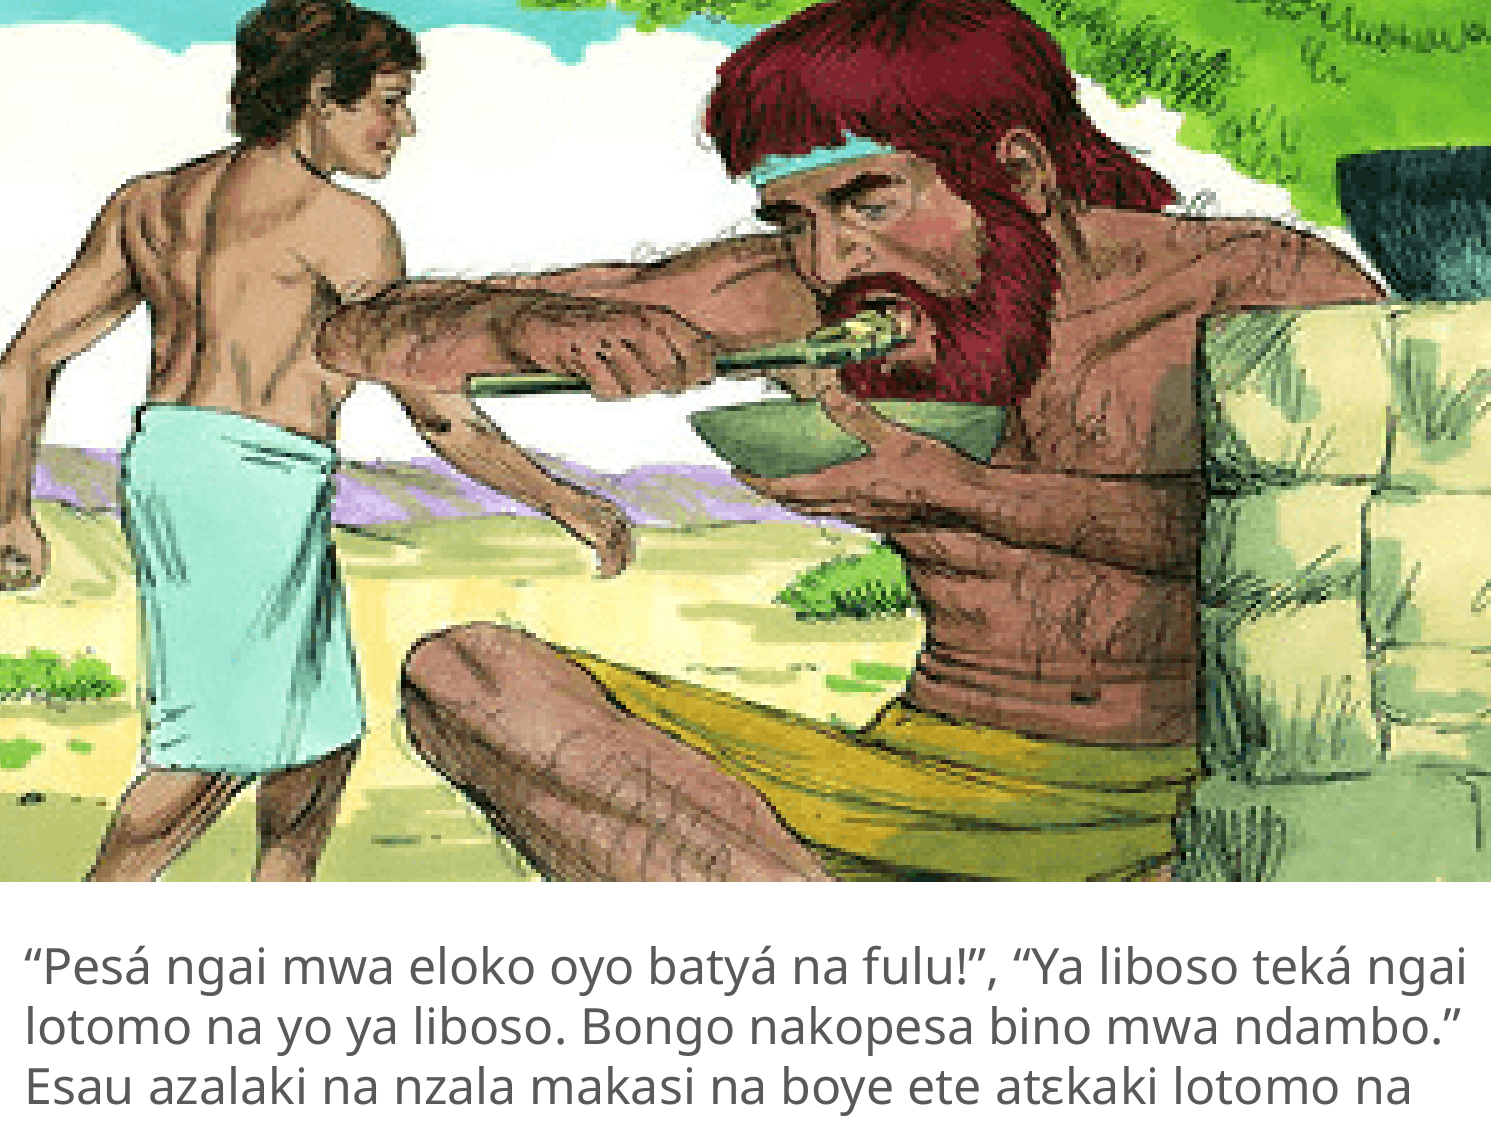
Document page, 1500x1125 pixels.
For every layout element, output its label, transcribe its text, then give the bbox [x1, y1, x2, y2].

picture [0, 0, 1491, 882]
text_box “Pesá ngai mwa eloko oyo batyá na fulu!”, “Ya liboso teká ngai lotomo na yo ya liboso. Bongo nakopesa bino mwa ndambo.” Esau azalaki na nzala makasi na boye ete atɛkaki lotomo na ye ya liboso na saani moko ya litungulu ya motane. [9, 927, 1495, 1125]
